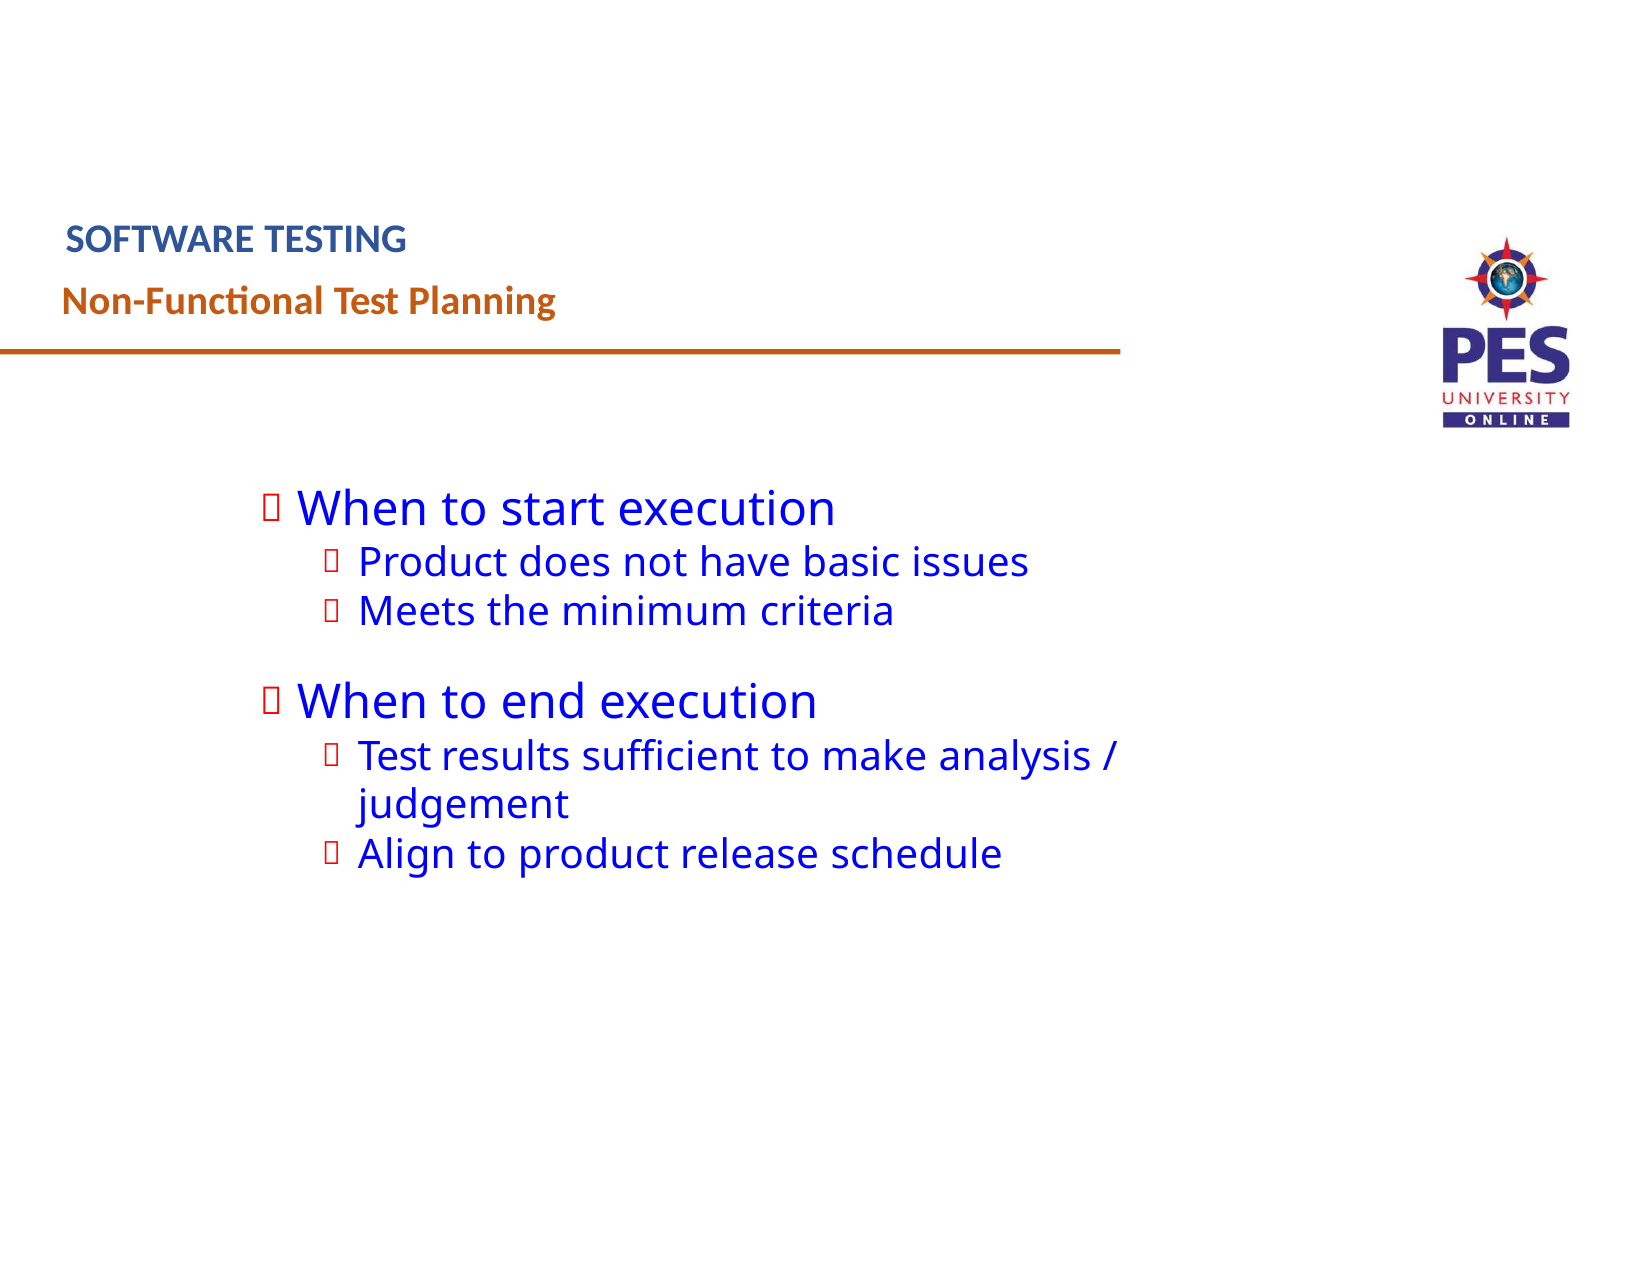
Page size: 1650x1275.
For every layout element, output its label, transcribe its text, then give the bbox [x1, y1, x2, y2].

title SOFTWARE TESTING [63, 324, 550, 425]
text_box When to start execution Product does not have basic issues Meets the minimum criteria When to end execution Test results sufficient to make analysis / judgement Align to product release schedule [257, 475, 1324, 877]
text_box [550, 349, 1121, 355]
text_box Non-Functional Test Planning [59, 271, 675, 324]
text_box [1442, 235, 1570, 428]
text_box [0, 349, 63, 355]
title SOFTWARE TESTING [63, 209, 550, 271]
